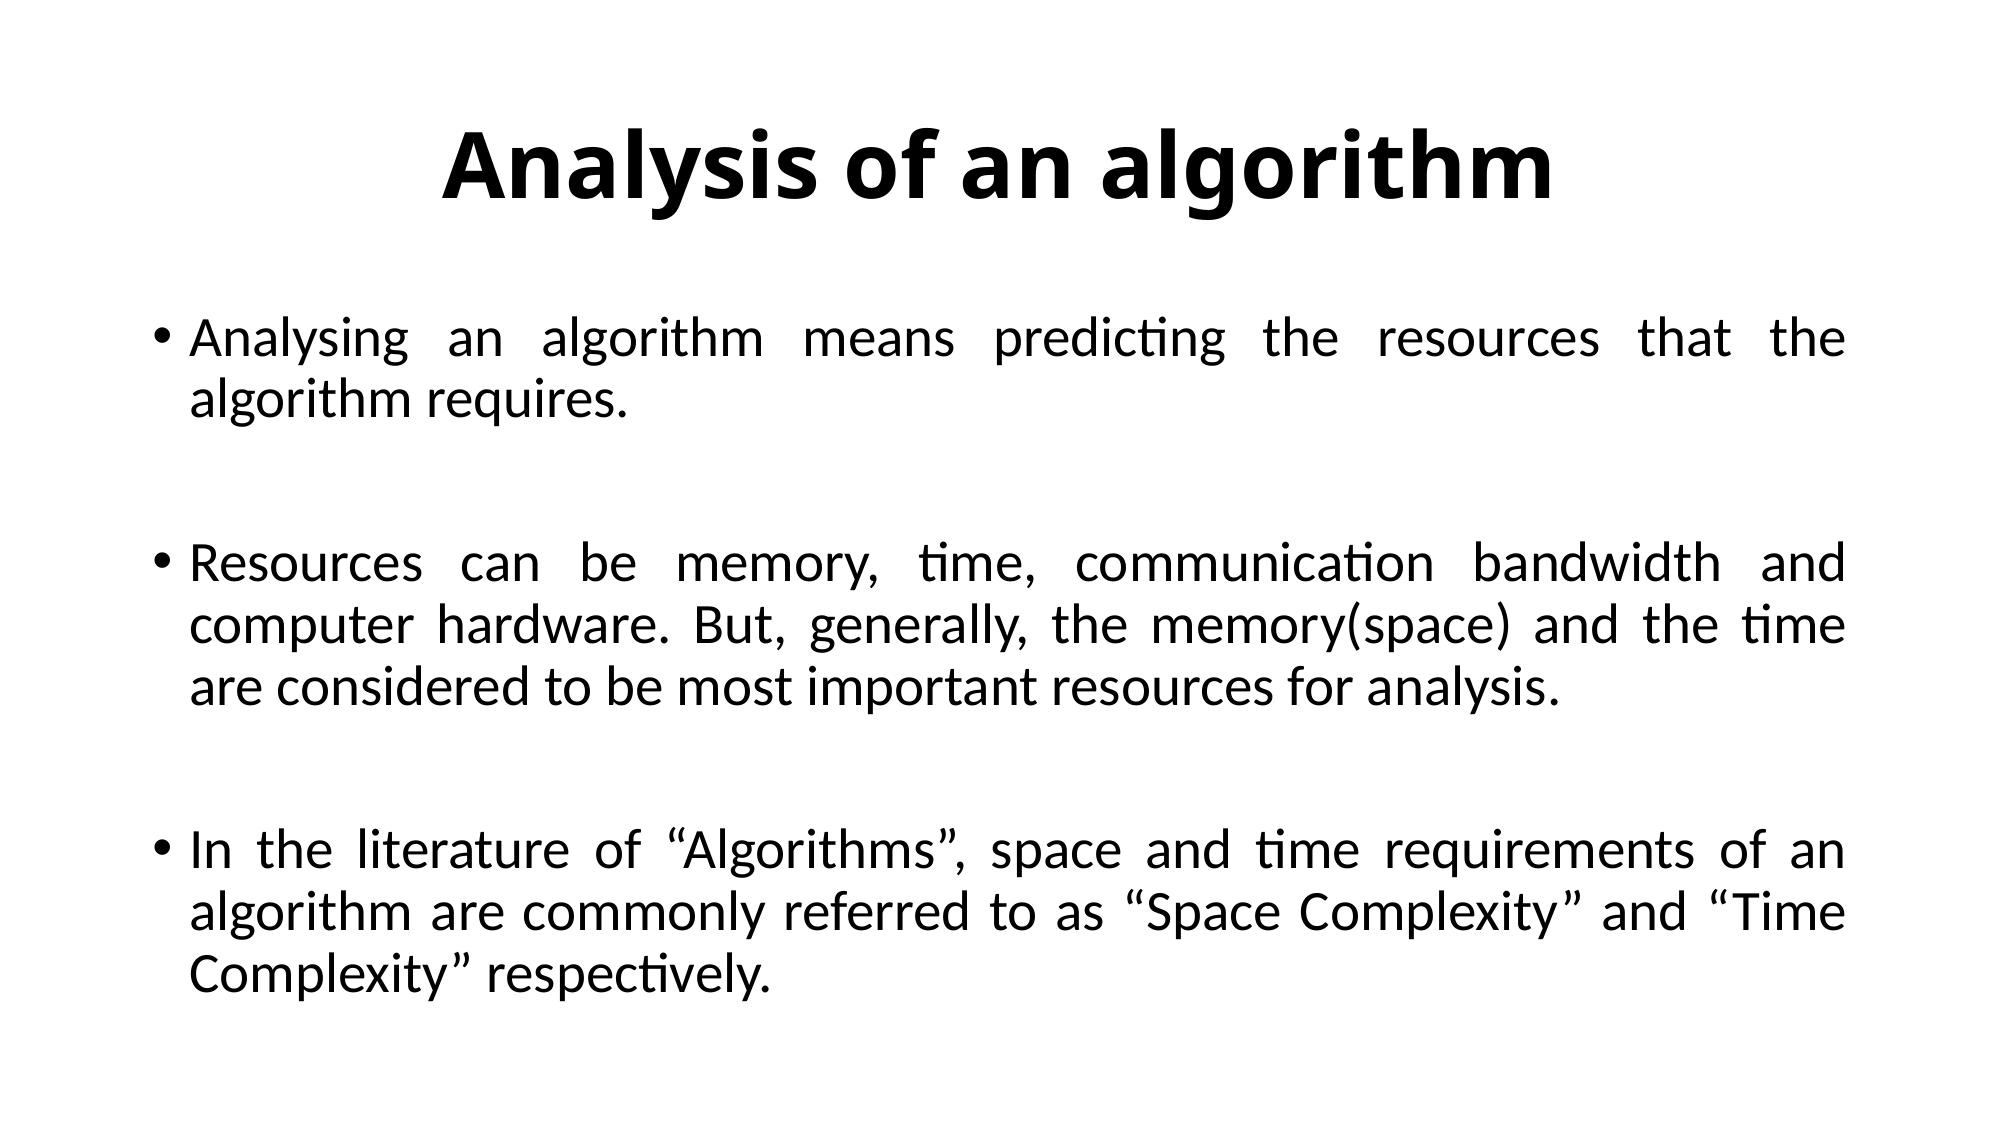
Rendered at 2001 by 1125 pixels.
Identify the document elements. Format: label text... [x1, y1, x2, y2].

list Analysing an algorithm means predicting the resources that the algorithm requires. Resources can be memory, time, communication bandwidth and computer hardware. But, generally, the memory(space) and the time are considered to be most important resources for analysis. In the literature of “Algorithms”, space and time requirements of an algorithm are commonly referred to as “Space Complexity” and “Time Complexity” respectively. [137, 299, 1863, 1014]
title Analysis of an algorithm [137, 59, 1863, 278]
